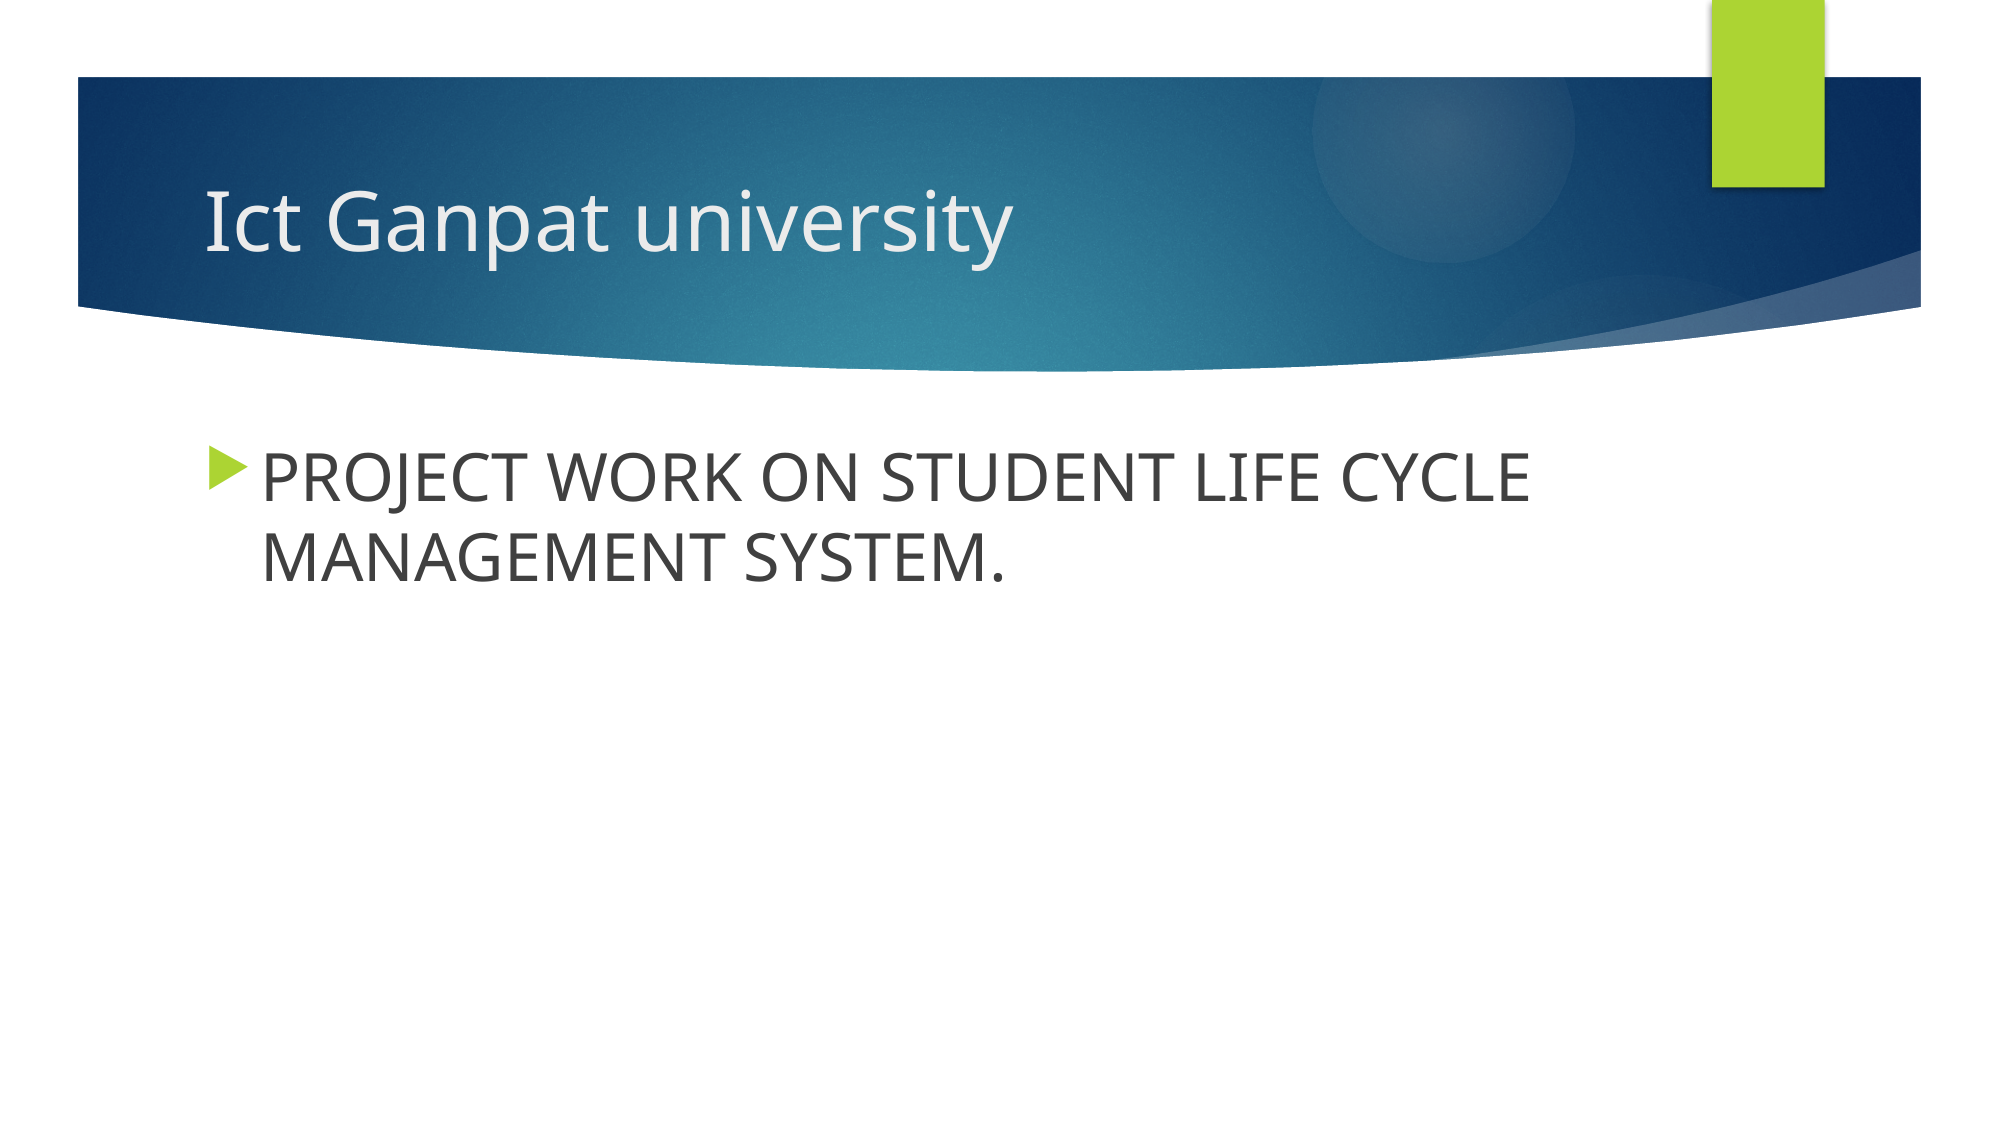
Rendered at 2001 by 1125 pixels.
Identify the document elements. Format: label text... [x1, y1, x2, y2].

list PROJECT WORK ON STUDENT LIFE CYCLE MANAGEMENT SYSTEM. [189, 427, 1627, 988]
title Ict Ganpat university [189, 159, 1627, 276]
